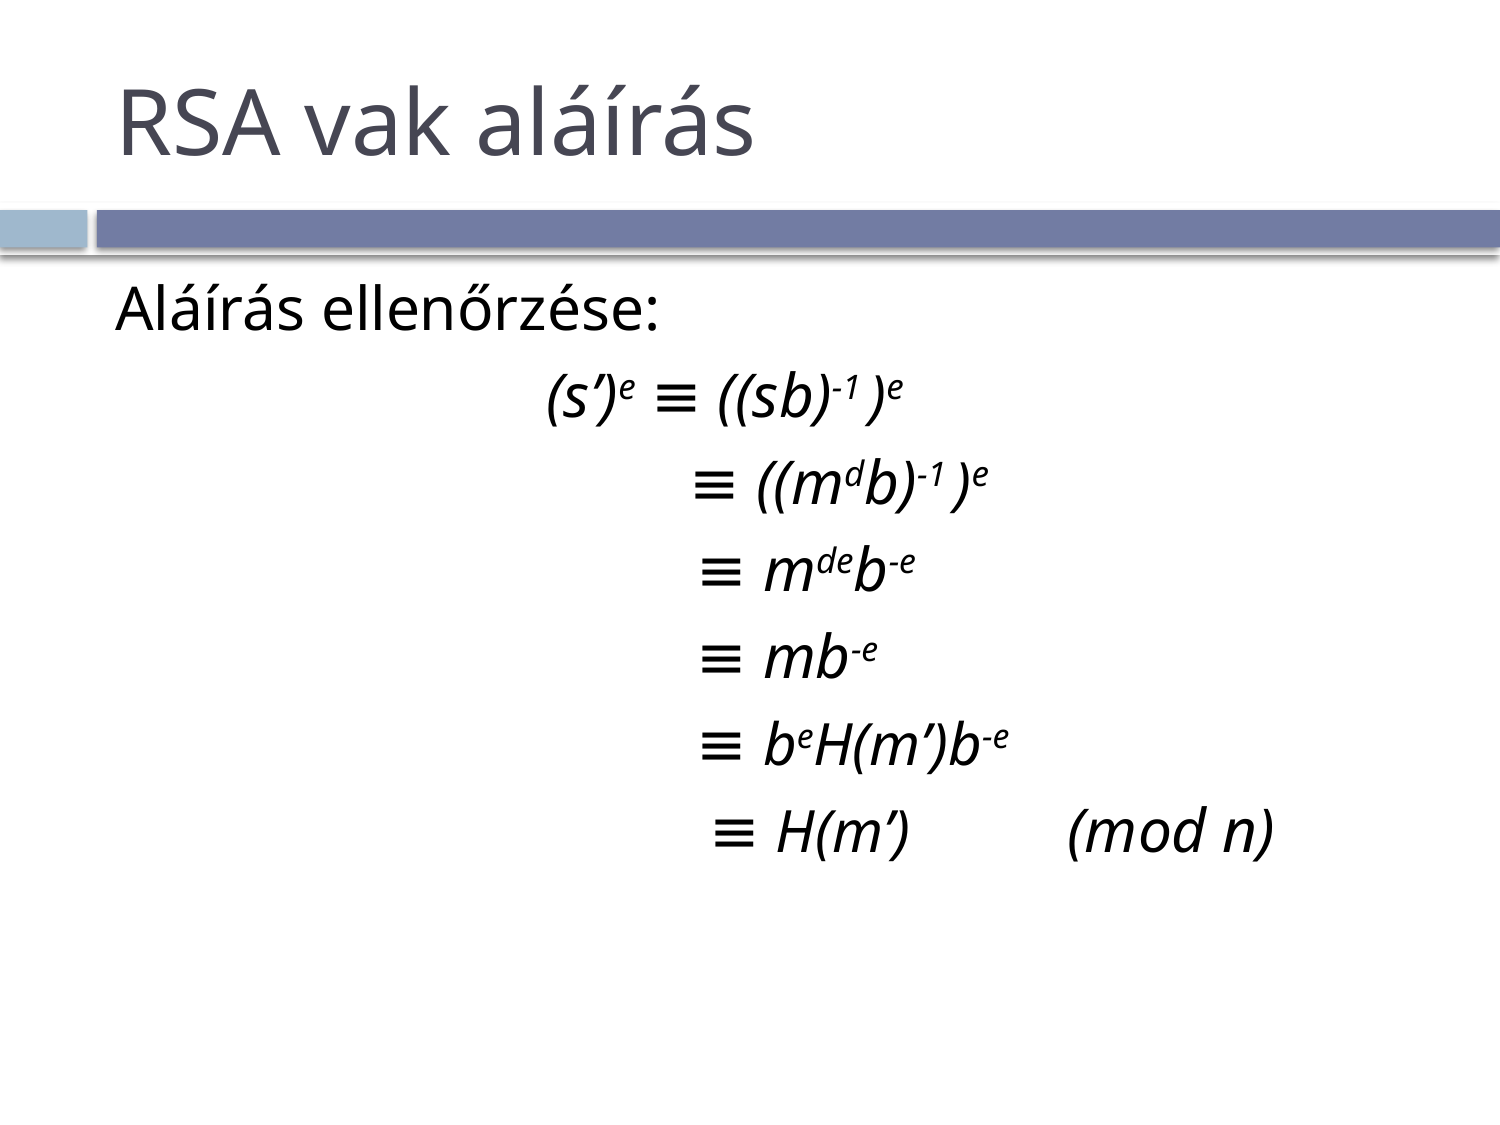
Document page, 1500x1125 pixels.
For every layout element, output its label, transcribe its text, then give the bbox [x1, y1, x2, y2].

list Aláírás ellenőrzése: (s’)e ≡ ((sb)-1 )e ≡ ((mdb)-1 )e ≡ mdeb-e ≡ mb-e ≡ beH(m’)b-e ≡ H(m’) (mod n) [100, 262, 1438, 1000]
title RSA vak aláírás [100, 37, 1438, 200]
